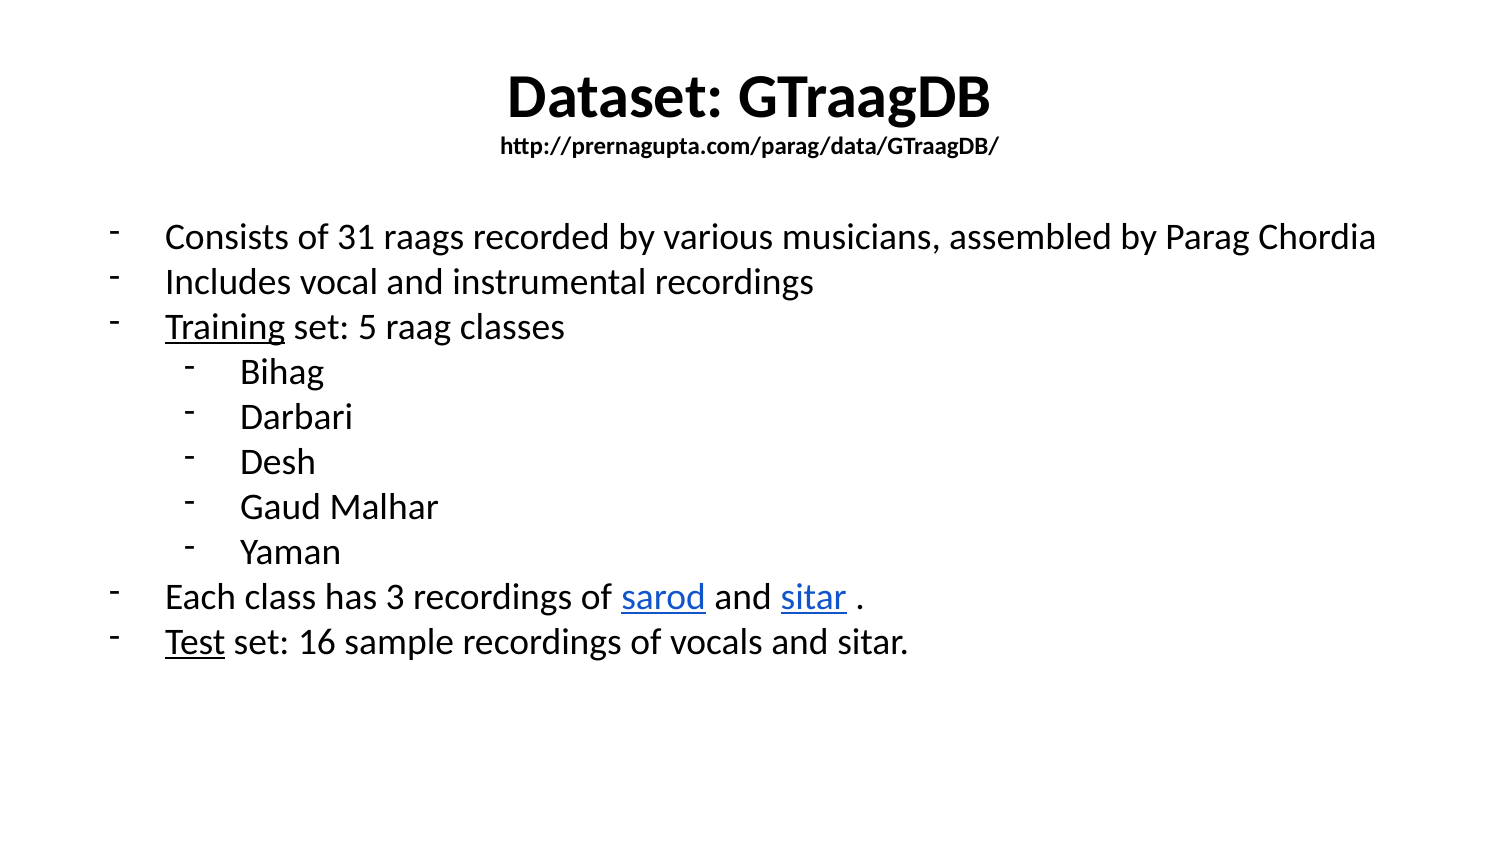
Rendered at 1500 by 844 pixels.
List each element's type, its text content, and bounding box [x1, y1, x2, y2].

title Dataset: GTraagDB http://prernagupta.com/parag/data/GTraagDB/ [75, 33, 1425, 175]
list Consists of 31 raags recorded by various musicians, assembled by Parag Chordia Includes vocal and instrumental recordings Training set: 5 raag classes Bihag Darbari Desh Gaud Malhar Yaman Each class has 3 recordings of sarod and sitar . Test set: 16 sample recordings of vocals and sitar. [75, 196, 1425, 808]
